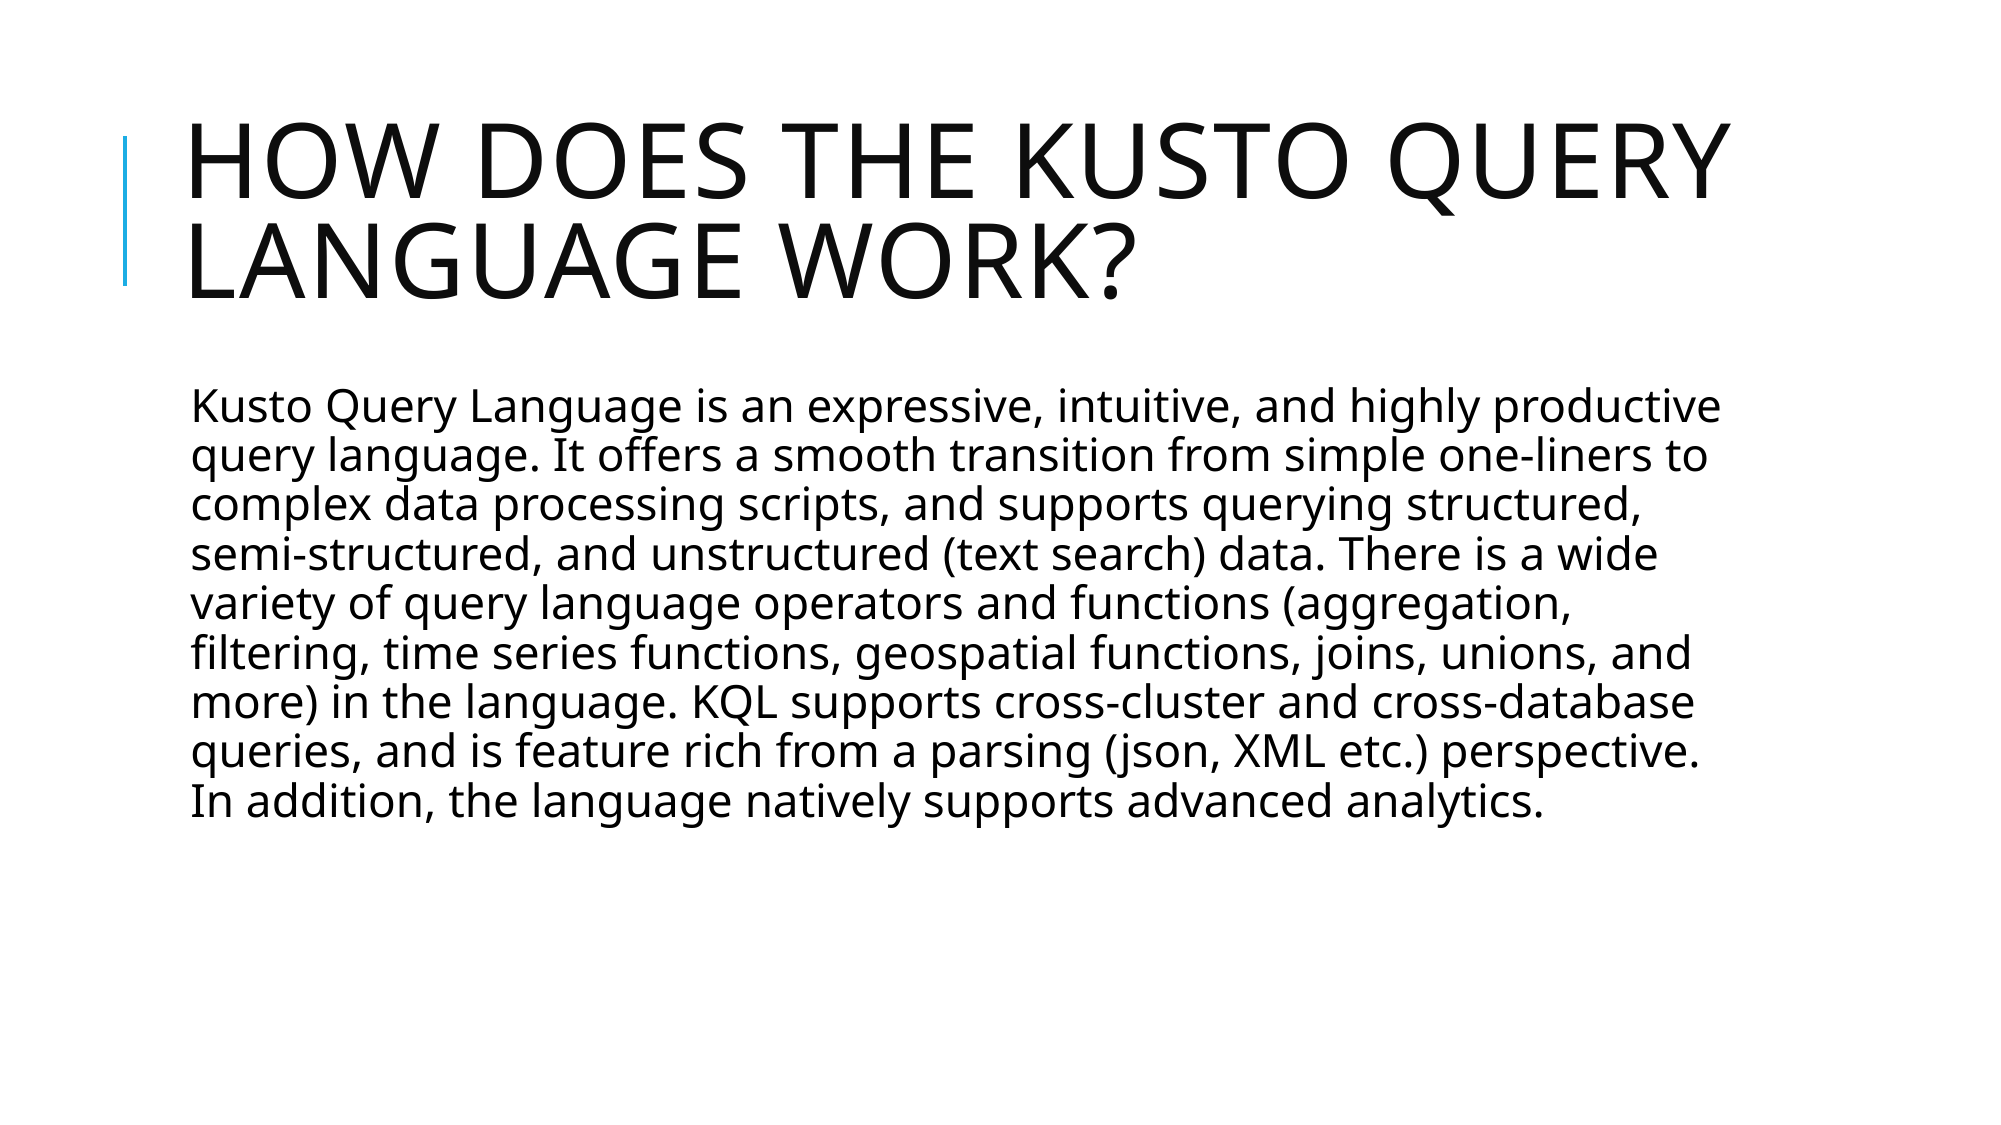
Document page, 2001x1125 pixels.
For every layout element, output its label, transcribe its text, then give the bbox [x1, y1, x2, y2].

list Kusto Query Language is an expressive, intuitive, and highly productive query language. It offers a smooth transition from simple one-liners to complex data processing scripts, and supports querying structured, semi-structured, and unstructured (text search) data. There is a wide variety of query language operators and functions (aggregation, filtering, time series functions, geospatial functions, joins, unions, and more) in the language. KQL supports cross-cluster and cross-database queries, and is feature rich from a parsing (json, XML etc.) perspective. In addition, the language natively supports advanced analytics. [168, 375, 1763, 1035]
title How does the Kusto Query Language work? [168, 96, 1763, 342]
